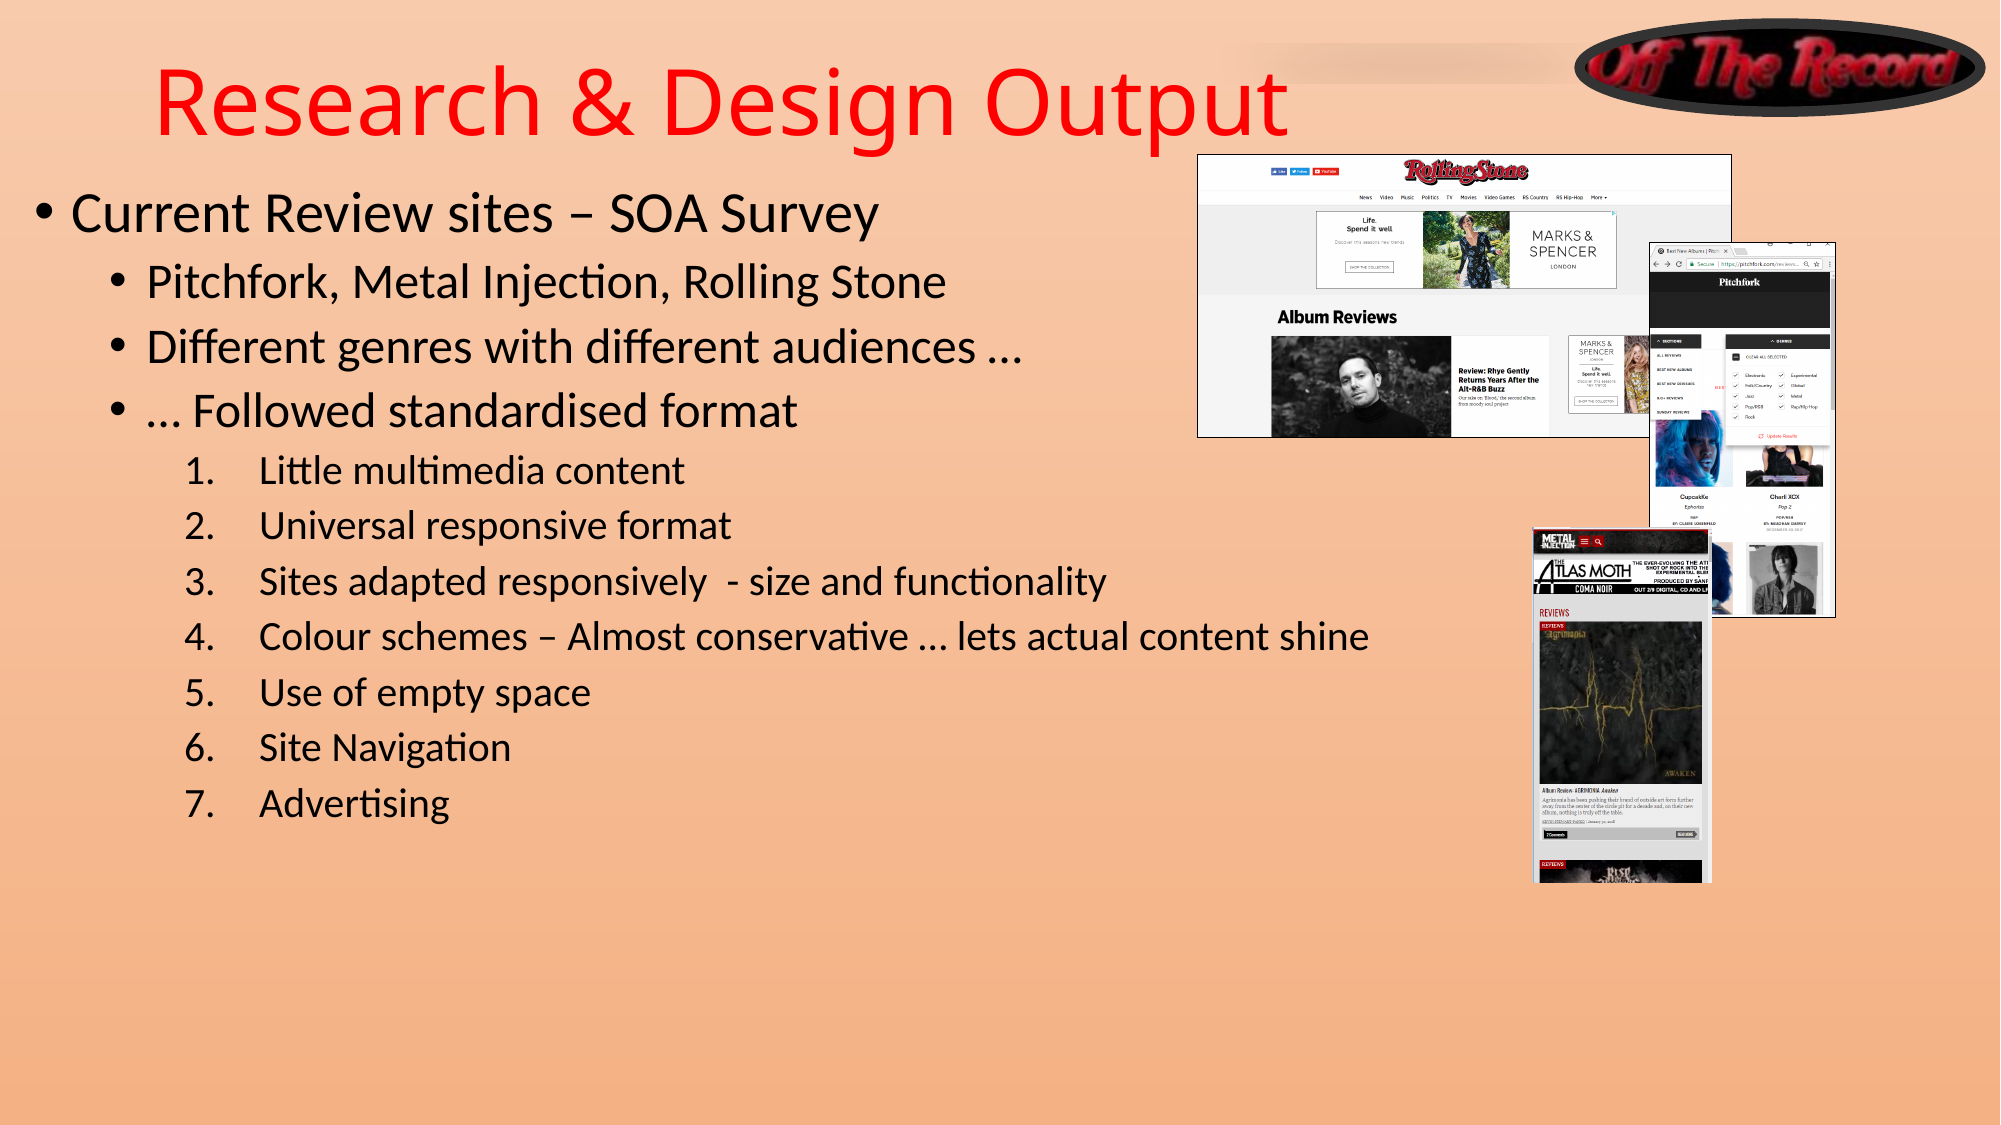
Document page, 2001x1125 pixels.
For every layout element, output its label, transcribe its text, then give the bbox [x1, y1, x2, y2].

list Current Review sites – SOA Survey Pitchfork, Metal Injection, Rolling Stone Different genres with different audiences … … Followed standardised format Little multimedia content Universal responsive format Sites adapted responsively - size and functionality Colour schemes – Almost conservative … lets actual content shine Use of empty space Site Navigation Advertising [19, 174, 1863, 1014]
picture [1579, 23, 1981, 112]
title Research & Design Output [137, 12, 1863, 174]
picture [1197, 154, 1836, 883]
